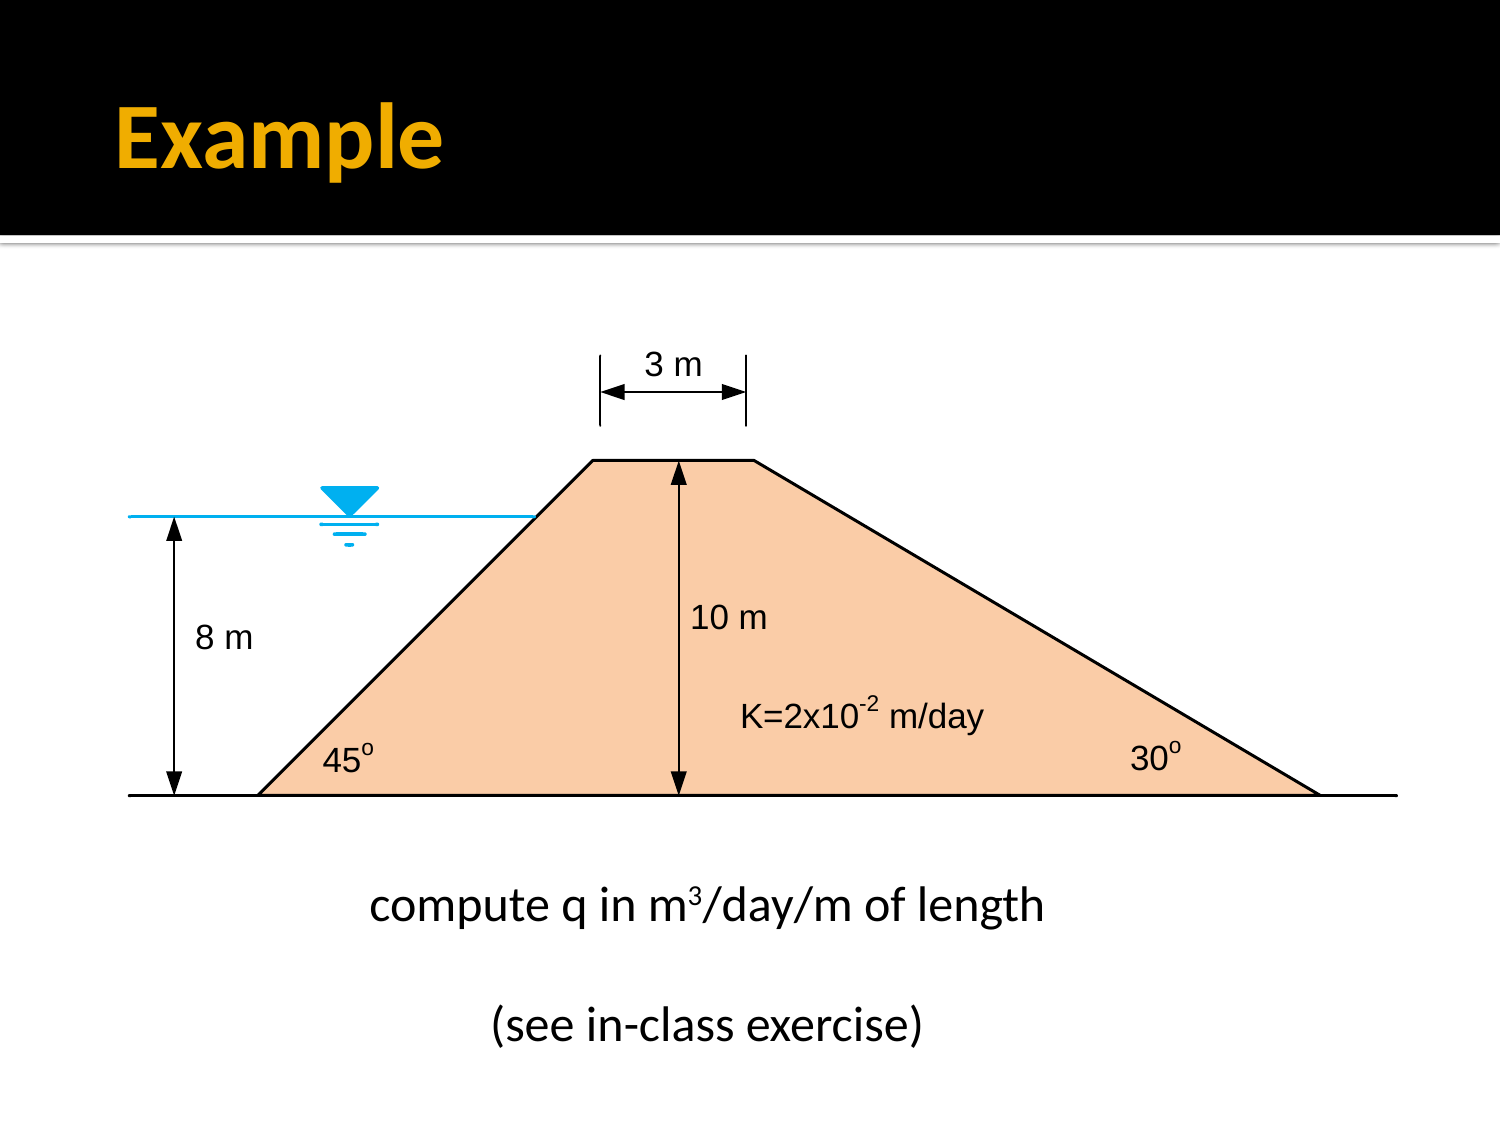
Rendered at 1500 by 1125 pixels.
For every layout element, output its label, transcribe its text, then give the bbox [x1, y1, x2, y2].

text_box compute q in m3/day/m of length (see in-class exercise) [354, 863, 1061, 1059]
title Example [99, 37, 1375, 225]
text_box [124, 337, 1401, 800]
